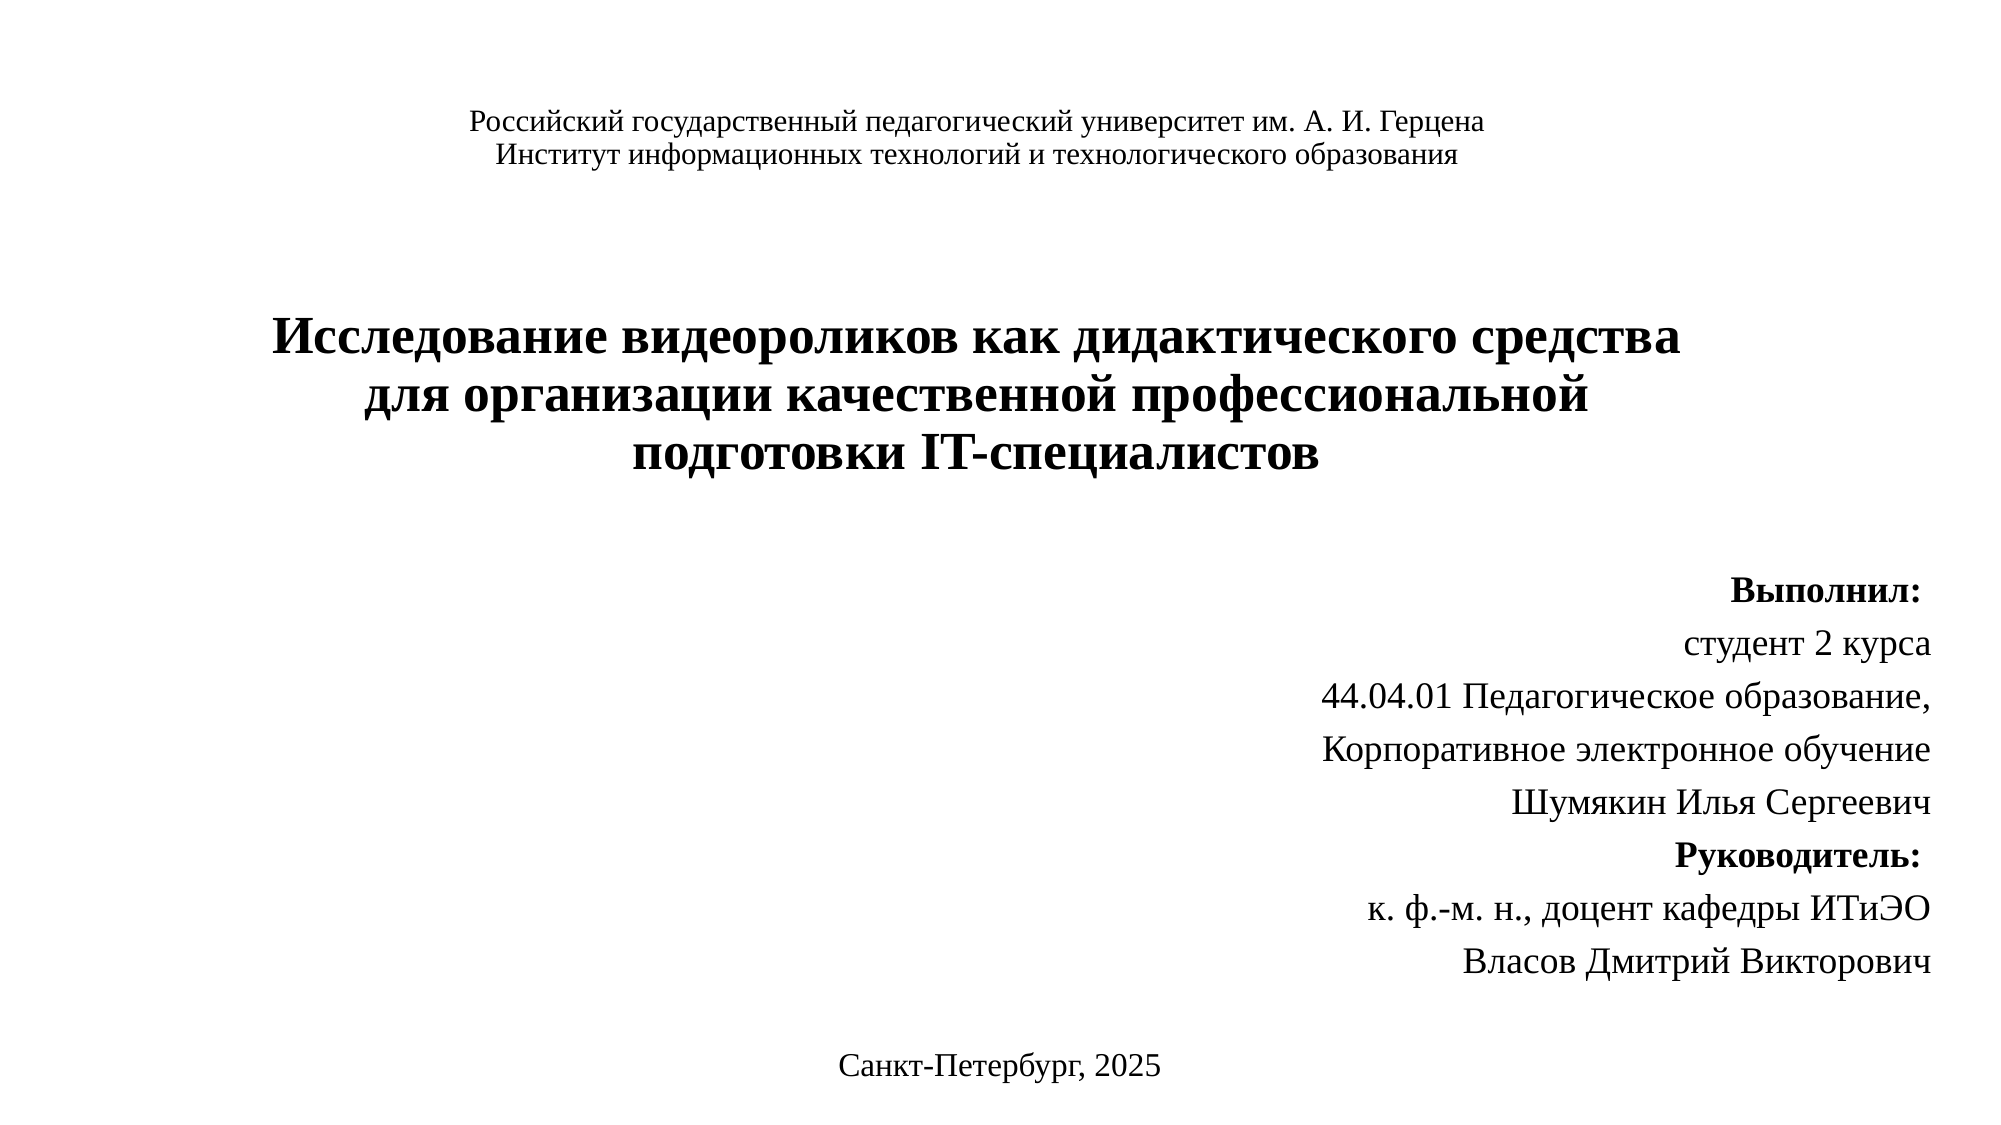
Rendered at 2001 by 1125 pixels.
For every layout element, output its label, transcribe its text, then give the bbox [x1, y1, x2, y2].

subtitle Выполнил: студент 2 курса 44.04.01 Педагогическое образование, Корпоративное электронное обучение Шумякин Илья Сергеевич Руководитель: к. ф.-м. н., доцент кафедры ИТиЭО Власов Дмитрий Викторович [976, 562, 1947, 1056]
text_box Санкт-Петербург, 2025 [764, 1035, 1236, 1125]
title Российский государственный педагогический университет им. А. И. Герцена Институт информационных технологий и технологического образования Исследование видеороликов как дидактического средства для организации качественной профессиональной подготовки IT-специалистов [226, 96, 1727, 489]
